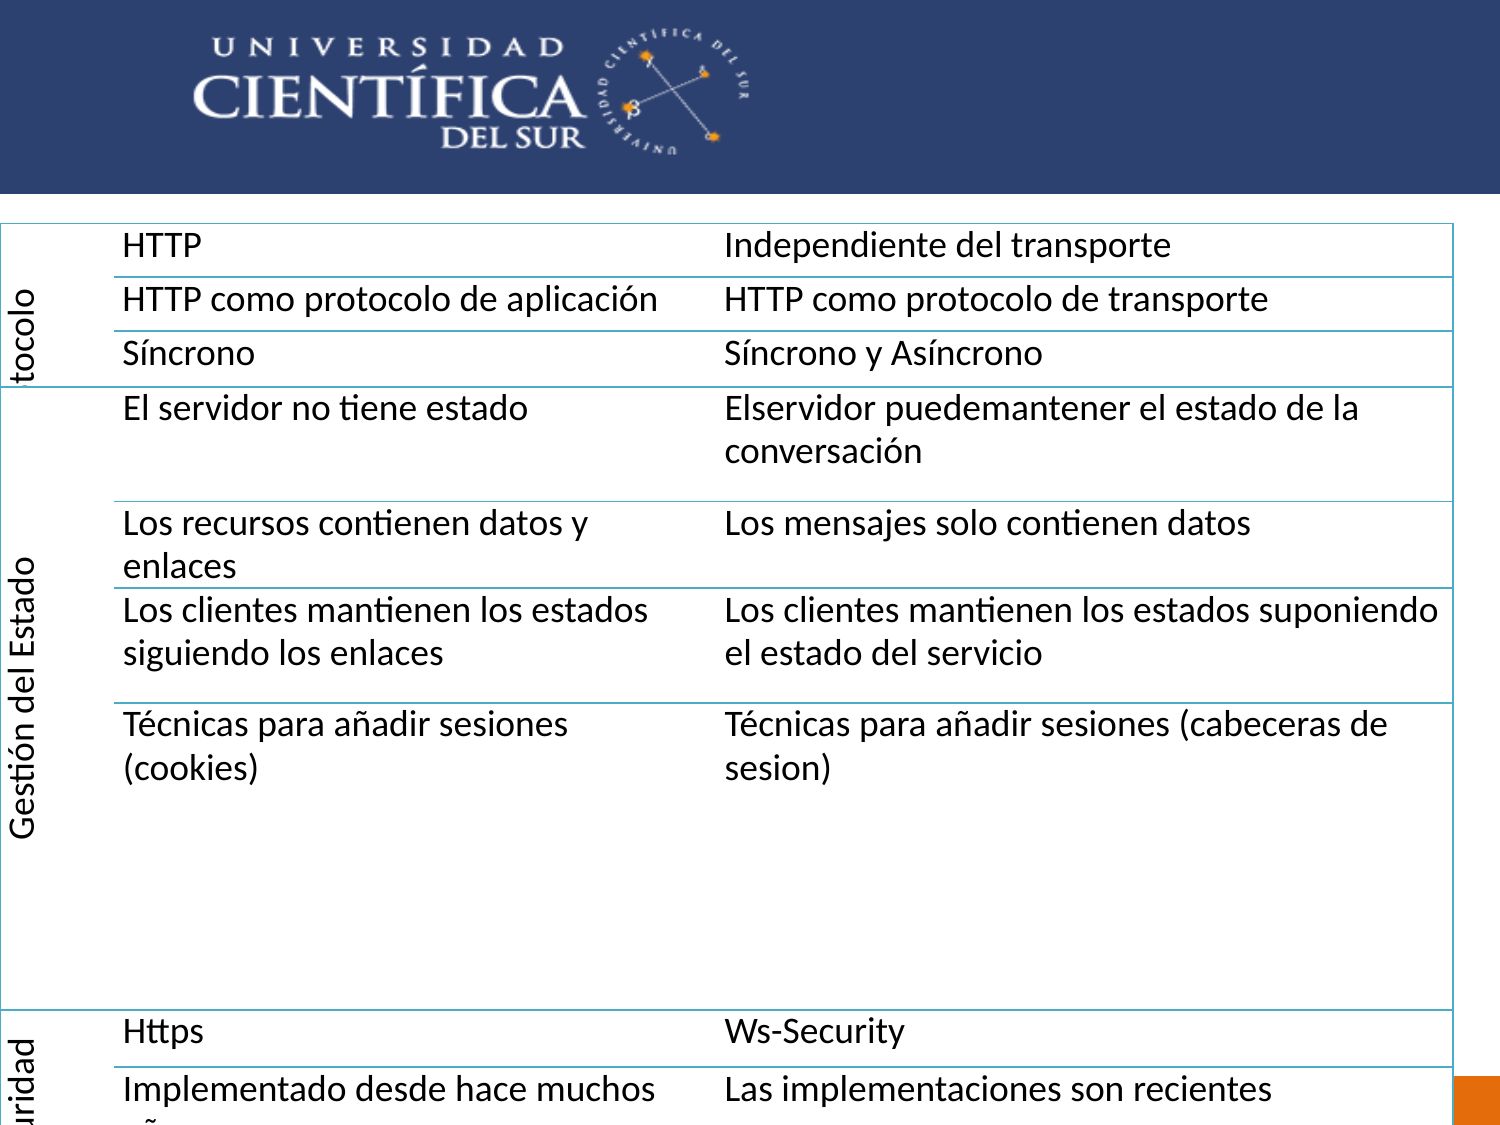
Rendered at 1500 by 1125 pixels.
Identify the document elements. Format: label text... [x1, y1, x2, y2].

table_cell Los clientes mantienen los estados suponiendo el estado del servicio [715, 589, 1452, 702]
table_cell Https [114, 1011, 715, 1066]
table_cell Ws-Security [715, 1011, 1452, 1066]
text_box [1454, 1076, 1500, 1125]
picture [0, 0, 1500, 194]
table_header El servidor no tiene estado [114, 388, 715, 501]
table_cell Las implementaciones son recientes [715, 1068, 1452, 1125]
table_cell Síncrono y Asíncrono [715, 332, 1452, 386]
table_header Independiente del transporte [715, 224, 1452, 276]
table_cell Seguridad [1, 1011, 114, 1125]
table_header Protocolo [1, 224, 114, 386]
table_cell HTTP como protocolo de aplicación [114, 278, 715, 330]
table_cell Los recursos contienen datos y enlaces [114, 502, 715, 587]
table_cell Los mensajes solo contienen datos [715, 502, 1452, 587]
table_cell Técnicas para añadir sesiones (cookies) [114, 704, 715, 1009]
table_cell Síncrono [114, 332, 715, 386]
table_header Gestión del Estado [1, 388, 114, 1009]
table_cell HTTP como protocolo de transporte [715, 278, 1452, 330]
table_header Elservidor puedemantener el estado de la conversación [715, 388, 1452, 501]
table_cell Los clientes mantienen los estados siguiendo los enlaces [114, 589, 715, 702]
table_header HTTP [114, 224, 715, 276]
table_cell Implementado desde hace muchos años [114, 1068, 715, 1125]
table_cell Técnicas para añadir sesiones (cabeceras de sesion) [715, 704, 1452, 1009]
